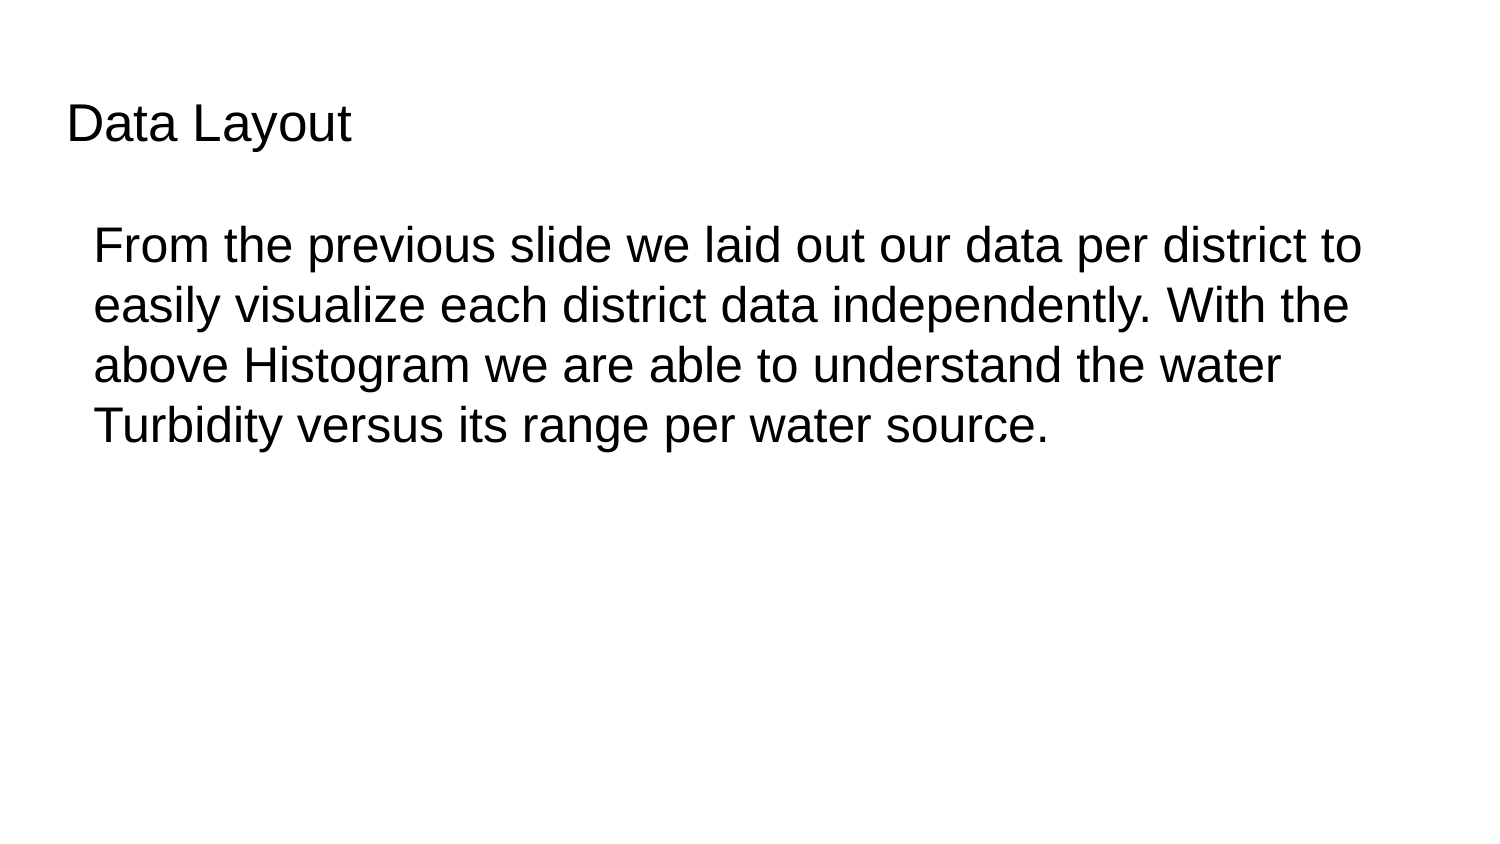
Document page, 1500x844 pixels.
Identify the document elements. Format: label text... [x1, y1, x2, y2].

title Data Layout [51, 72, 1449, 167]
text_box From the previous slide we laid out our data per district to easily visualize each district data independently. With the above Histogram we are able to understand the water Turbidity versus its range per water source. [78, 197, 1449, 467]
